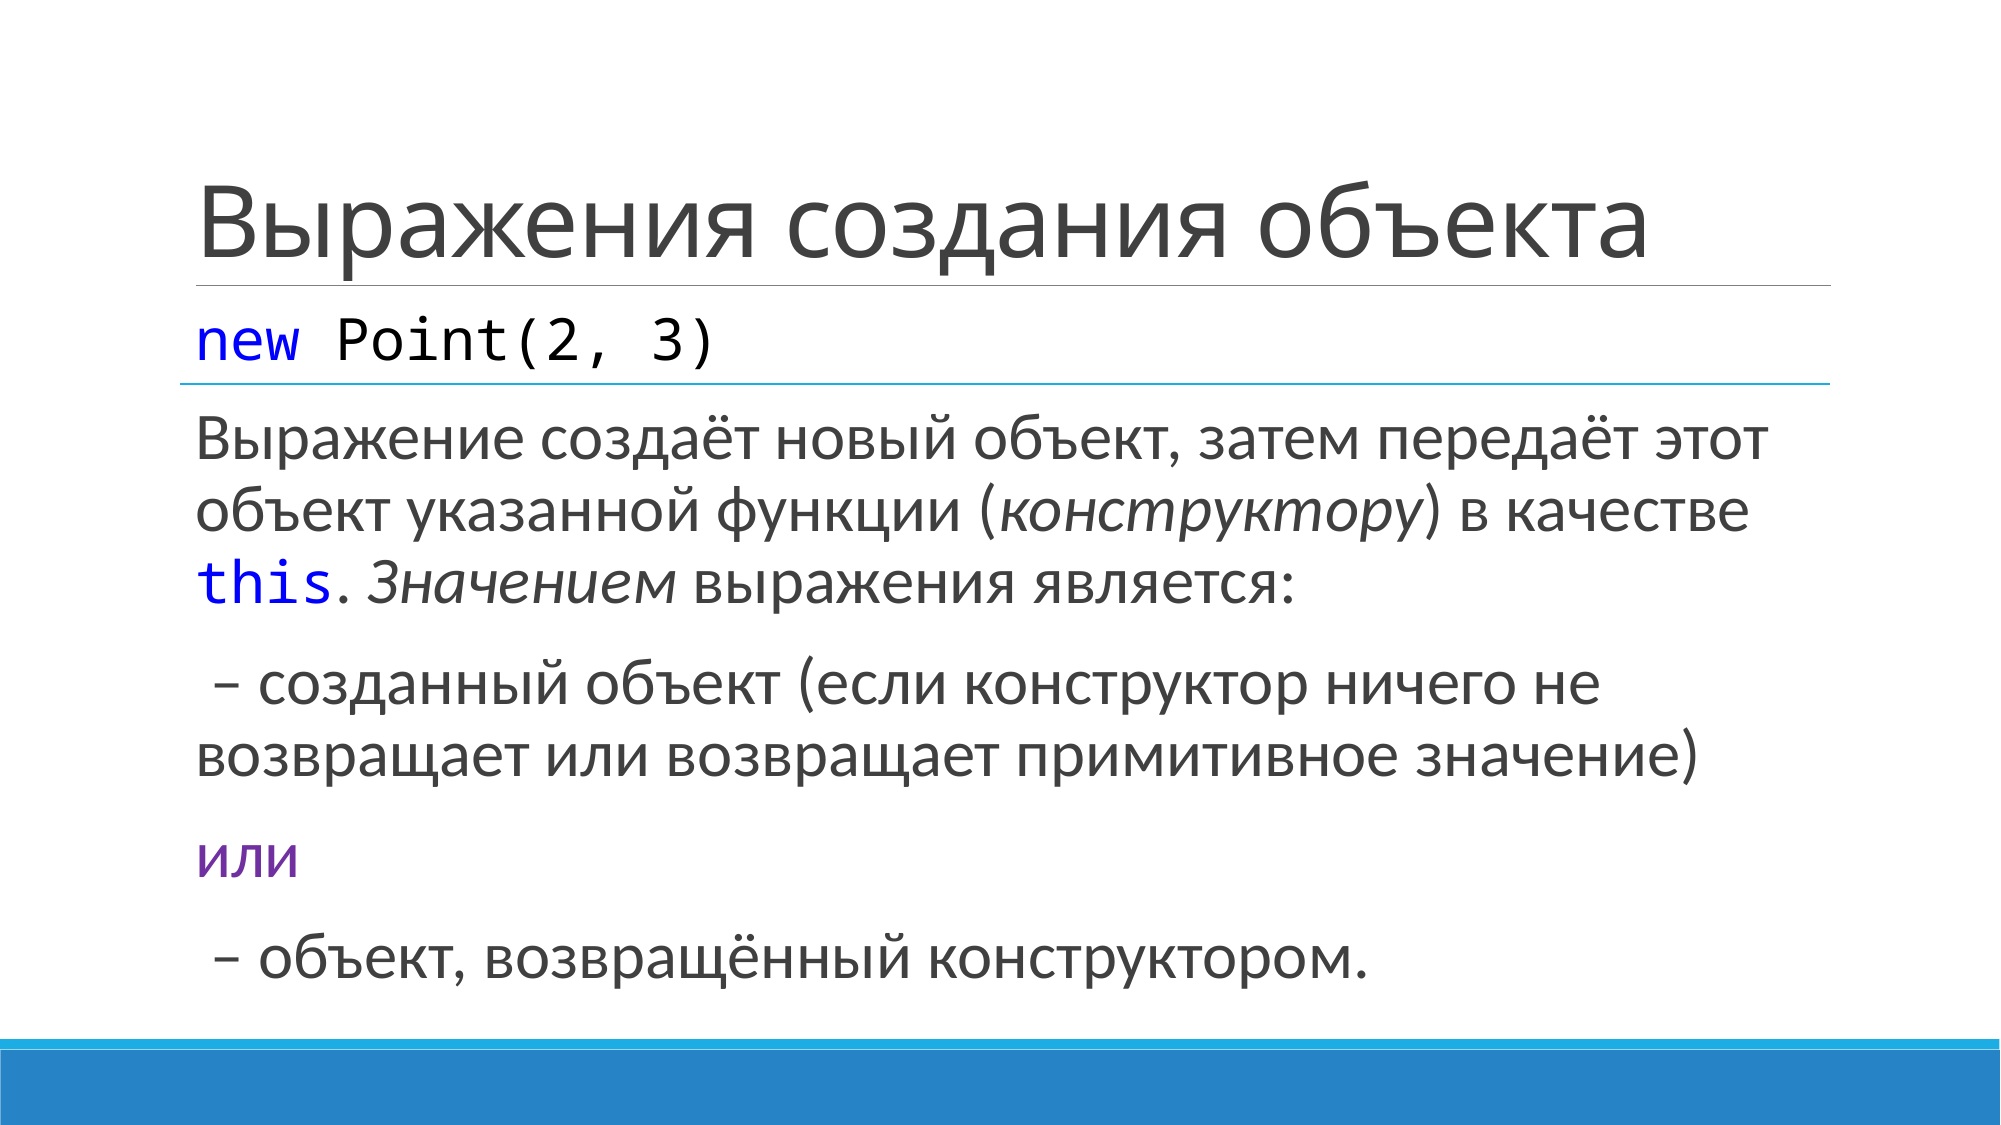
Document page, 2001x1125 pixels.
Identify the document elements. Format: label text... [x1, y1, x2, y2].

list new Point(2, 3) Выражение создаёт новый объект, затем передаёт этот объект указанной функции (конструктору) в качестве this. Значением выражения является: – созданный объект (если конструктор ничего не возвращает или возвращает примитивное значение) или – объект, возвращённый конструктором. [180, 302, 1830, 383]
list new Point(2, 3) Выражение создаёт новый объект, затем передаёт этот объект указанной функции (конструктору) в качестве this. Значением выражения является: – созданный объект (если конструктор ничего не возвращает или возвращает примитивное значение) или – объект, возвращённый конструктором. [180, 393, 1830, 1012]
title Выражения создания объекта [180, 47, 1830, 285]
